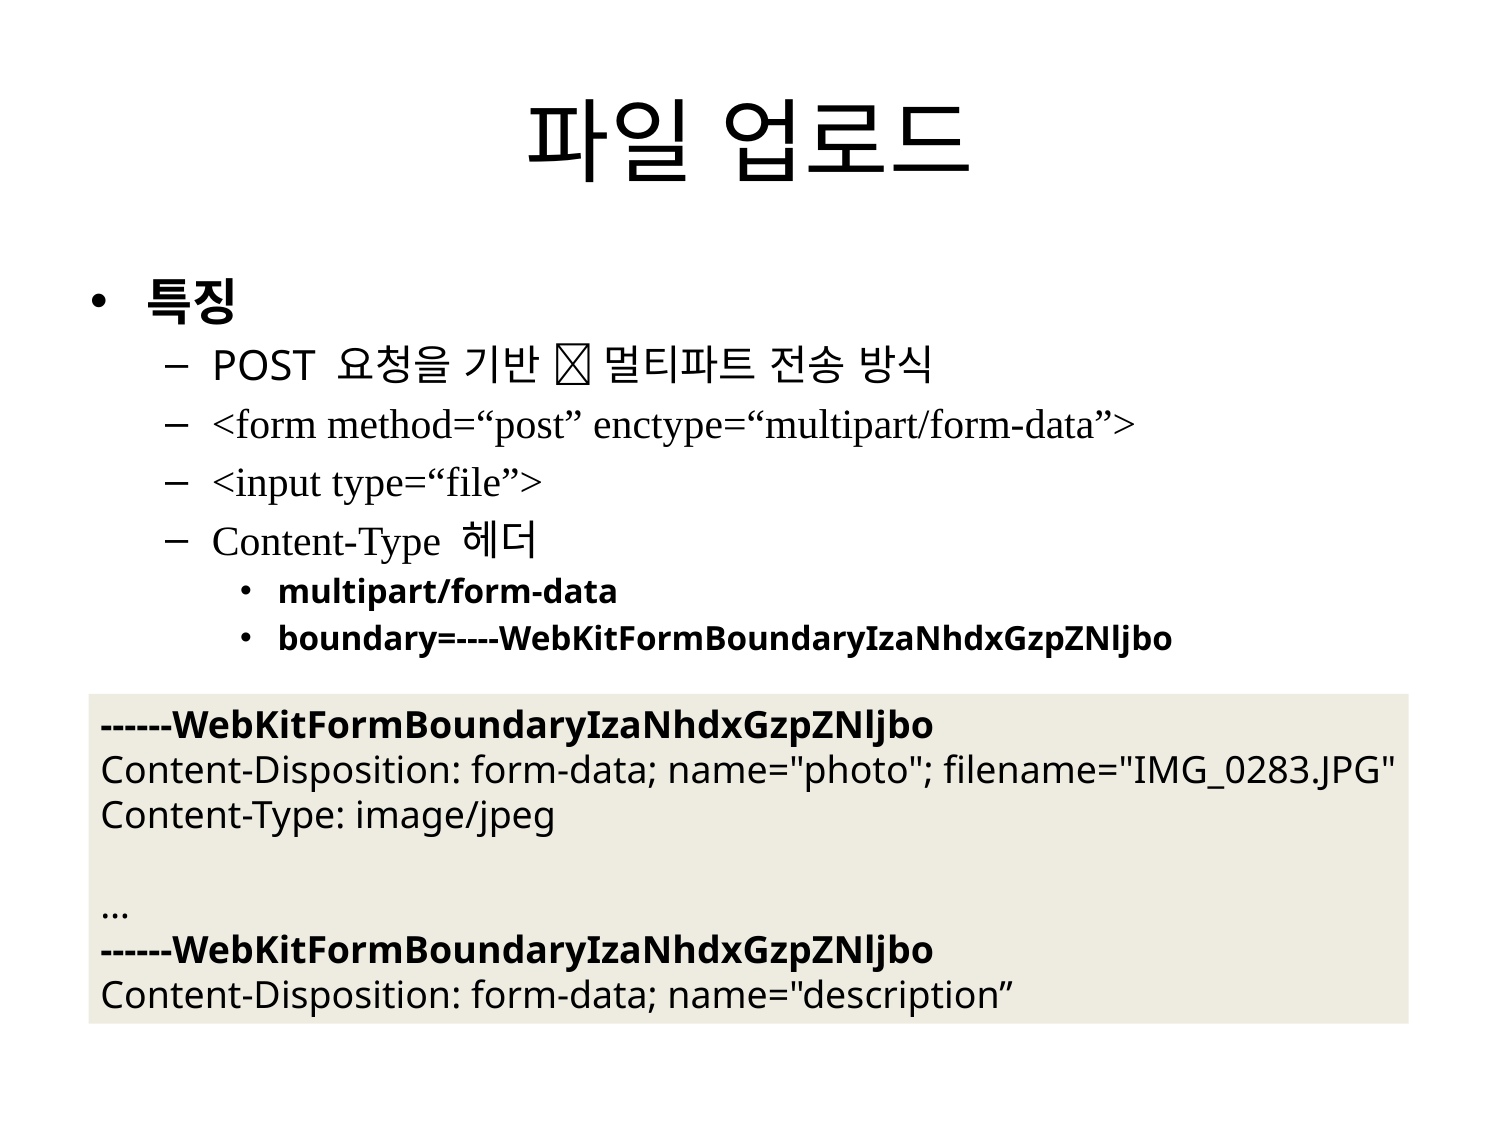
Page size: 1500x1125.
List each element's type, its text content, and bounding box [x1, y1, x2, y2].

list 특징 POST 요청을 기반  멀티파트 전송 방식 <form method=“post” enctype=“multipart/form-data”> <input type=“file”> Content-Type 헤더 multipart/form-data boundary=----WebKitFormBoundaryIzaNhdxGzpZNljbo [75, 262, 1425, 686]
text_box ------WebKitFormBoundaryIzaNhdxGzpZNljbo Content-Disposition: form-data; name="photo"; filename="IMG_0283.JPG" Content-Type: image/jpeg … ------WebKitFormBoundaryIzaNhdxGzpZNljbo Content-Disposition: form-data; name="description” [88, 693, 1409, 1024]
text_box [350, 685, 406, 760]
title 파일 업로드 [75, 45, 1425, 233]
